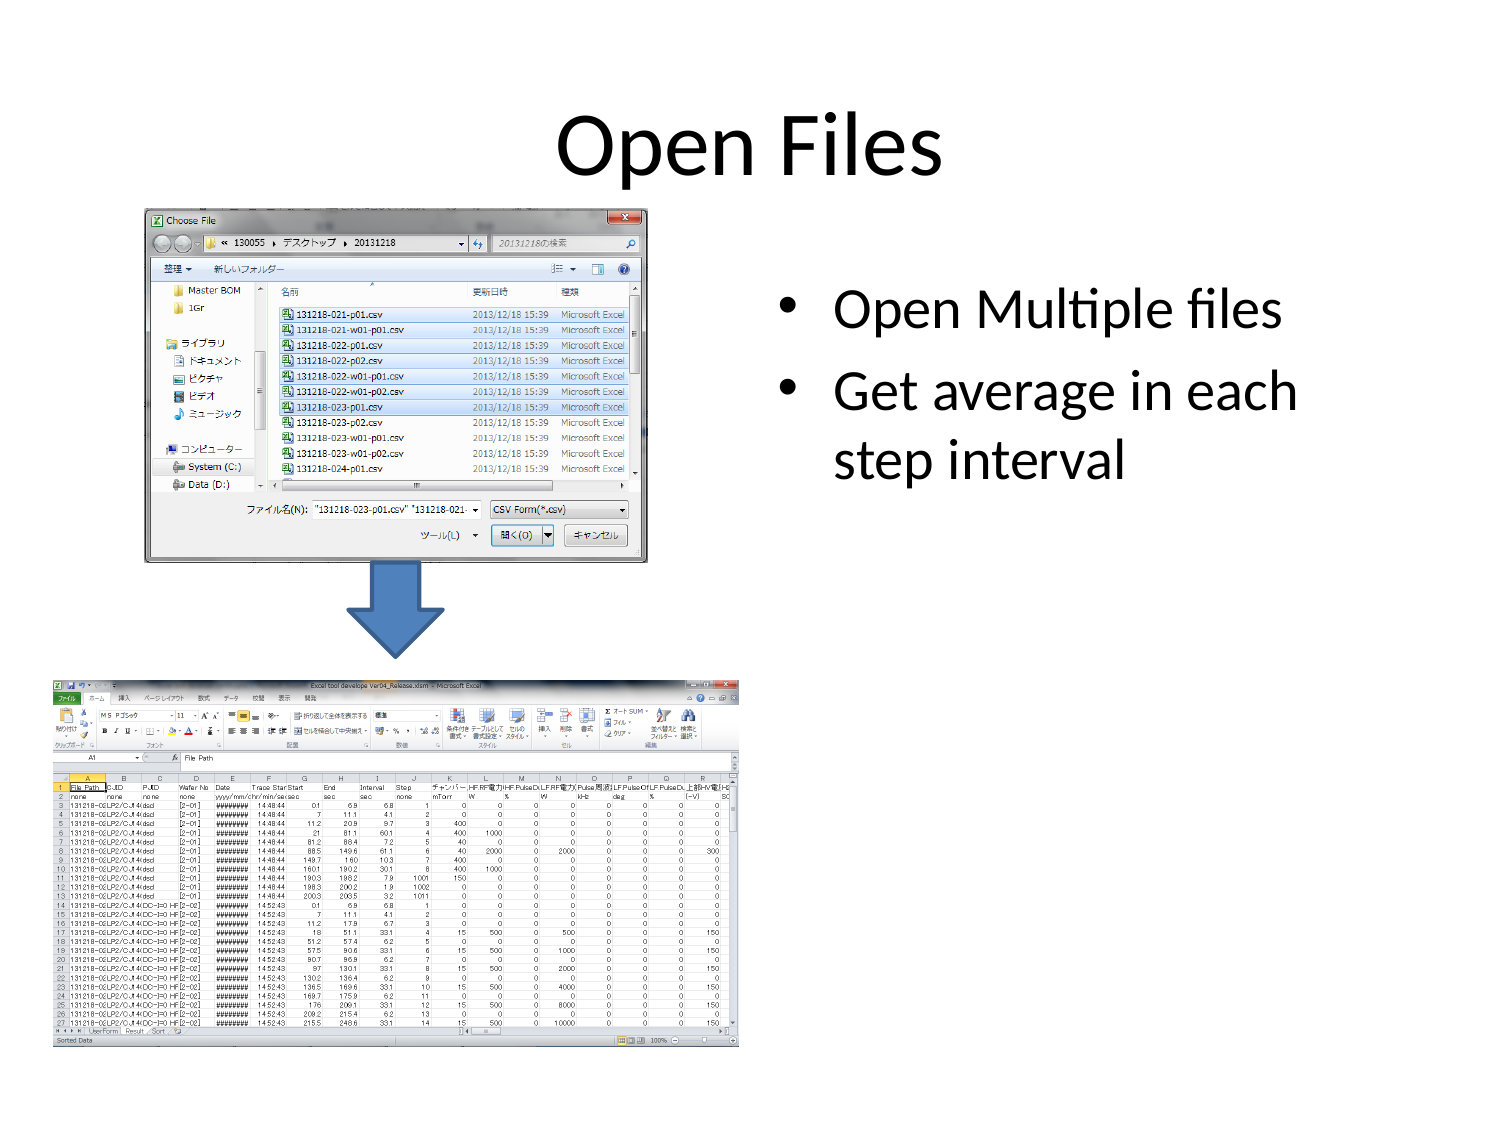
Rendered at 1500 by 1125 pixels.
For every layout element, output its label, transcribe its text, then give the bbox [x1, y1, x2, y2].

title Open Files [75, 45, 1425, 233]
text_box [346, 571, 445, 660]
list Open Multiple files Get average in each step interval [762, 262, 1425, 1005]
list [144, 207, 648, 563]
picture [52, 680, 739, 1048]
